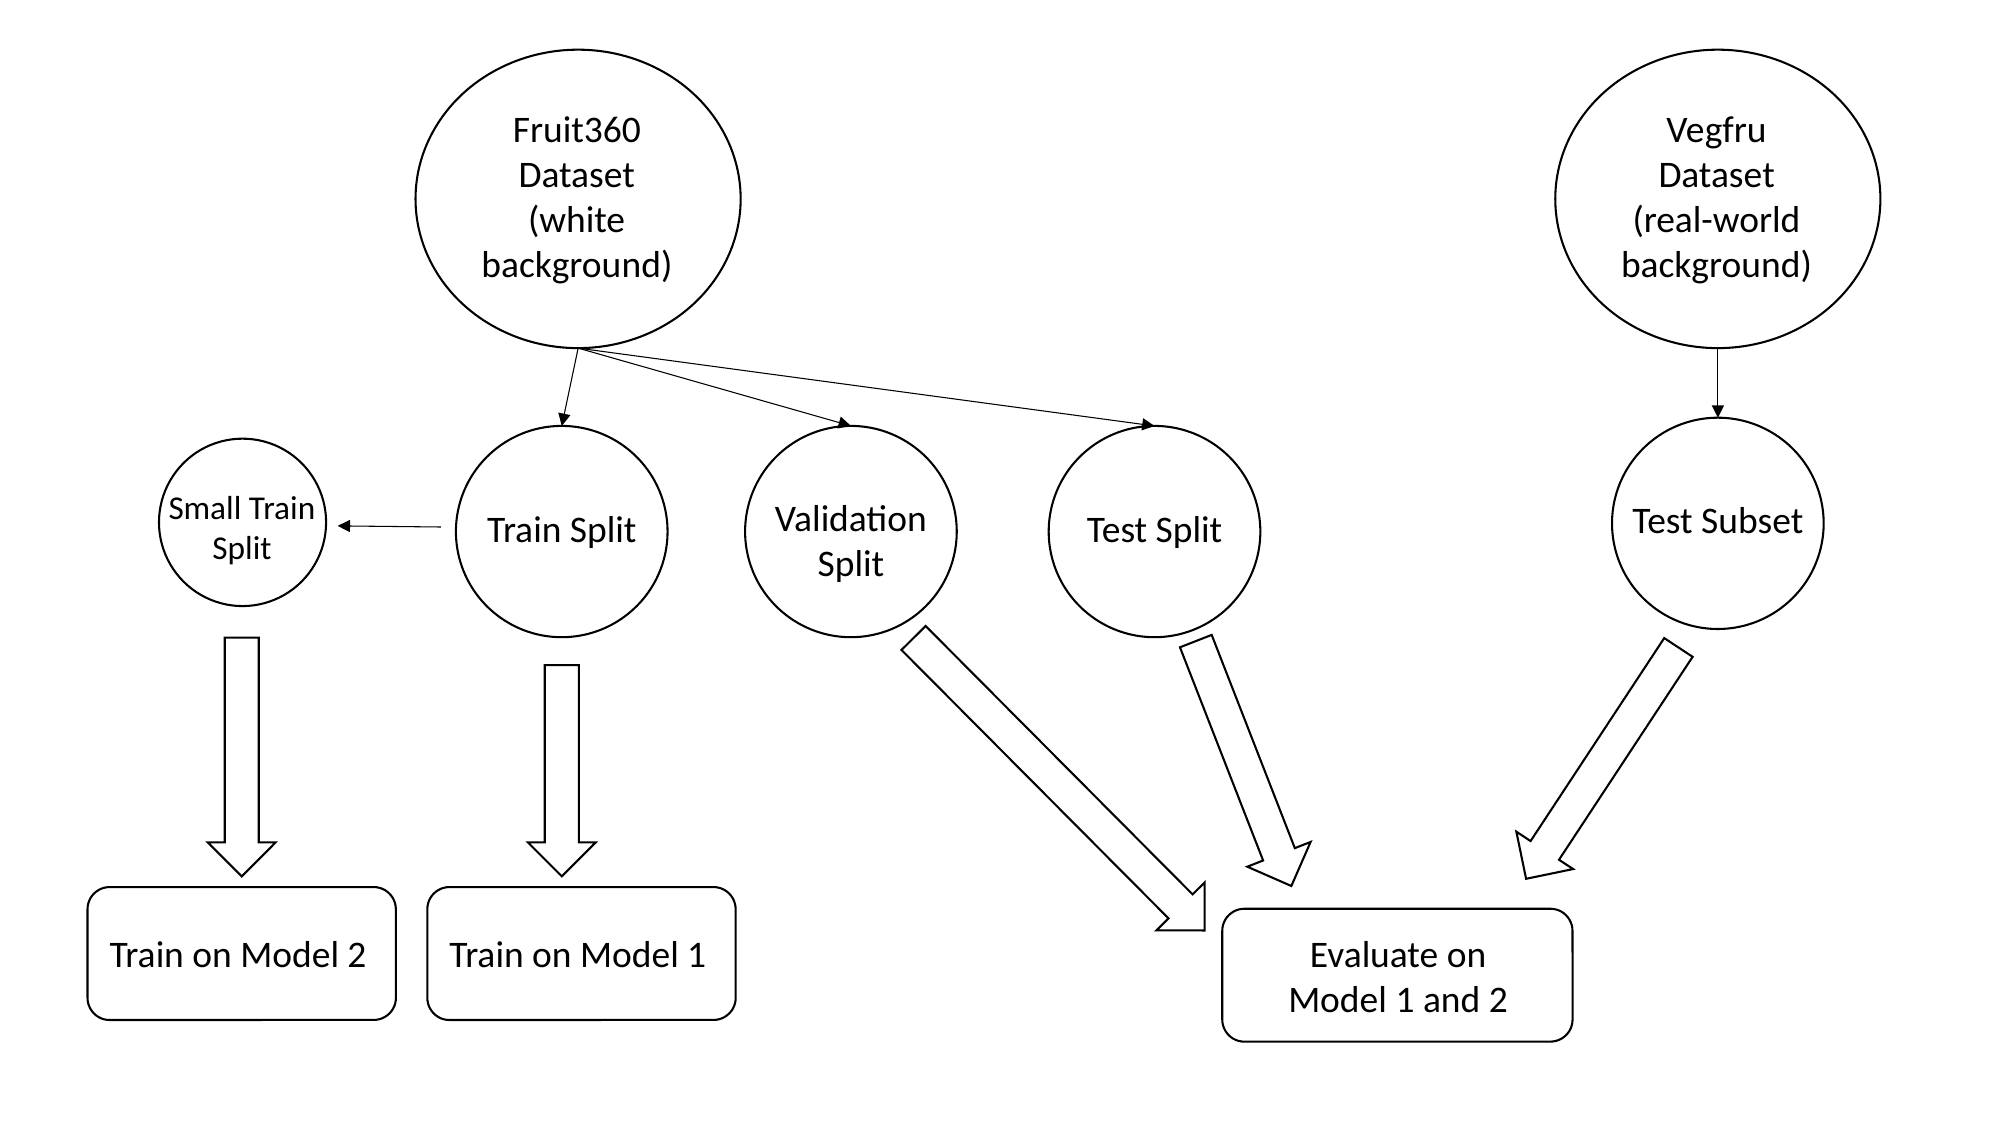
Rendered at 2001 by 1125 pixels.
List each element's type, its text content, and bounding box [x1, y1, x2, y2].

text_box [1614, 549, 1822, 631]
text_box [525, 664, 599, 878]
text_box Vegfru Dataset (real-world background) [1595, 97, 1838, 293]
text_box Train on Model 1 [412, 922, 752, 983]
text_box Evaluate on Model 1 and 2 [1244, 922, 1553, 1027]
text_box [426, 886, 737, 922]
text_box [414, 48, 742, 349]
text_box Small Train Split [146, 478, 338, 574]
text_box [175, 574, 310, 608]
text_box Validation Split [730, 487, 972, 592]
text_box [578, 348, 1155, 426]
text_box [426, 983, 737, 1022]
text_box Test Split [1033, 497, 1276, 557]
text_box [205, 636, 279, 878]
text_box [1050, 557, 1259, 639]
text_box [1053, 424, 1256, 497]
text_box [86, 886, 397, 922]
text_box [1221, 907, 1574, 1043]
text_box [1554, 48, 1882, 350]
text_box [762, 592, 939, 639]
text_box [1617, 416, 1819, 488]
text_box [1514, 636, 1695, 881]
text_box Train on Model 2 [64, 922, 412, 983]
text_box [86, 983, 397, 1022]
text_box [753, 426, 949, 487]
text_box [170, 437, 315, 478]
text_box Train Split [440, 497, 683, 557]
text_box Test Subset [1597, 488, 1839, 549]
text_box [460, 424, 663, 497]
text_box [900, 624, 1206, 932]
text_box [561, 348, 578, 426]
text_box [1178, 633, 1313, 888]
text_box [457, 557, 666, 639]
text_box Fruit360 Dataset (white background) [455, 97, 698, 293]
